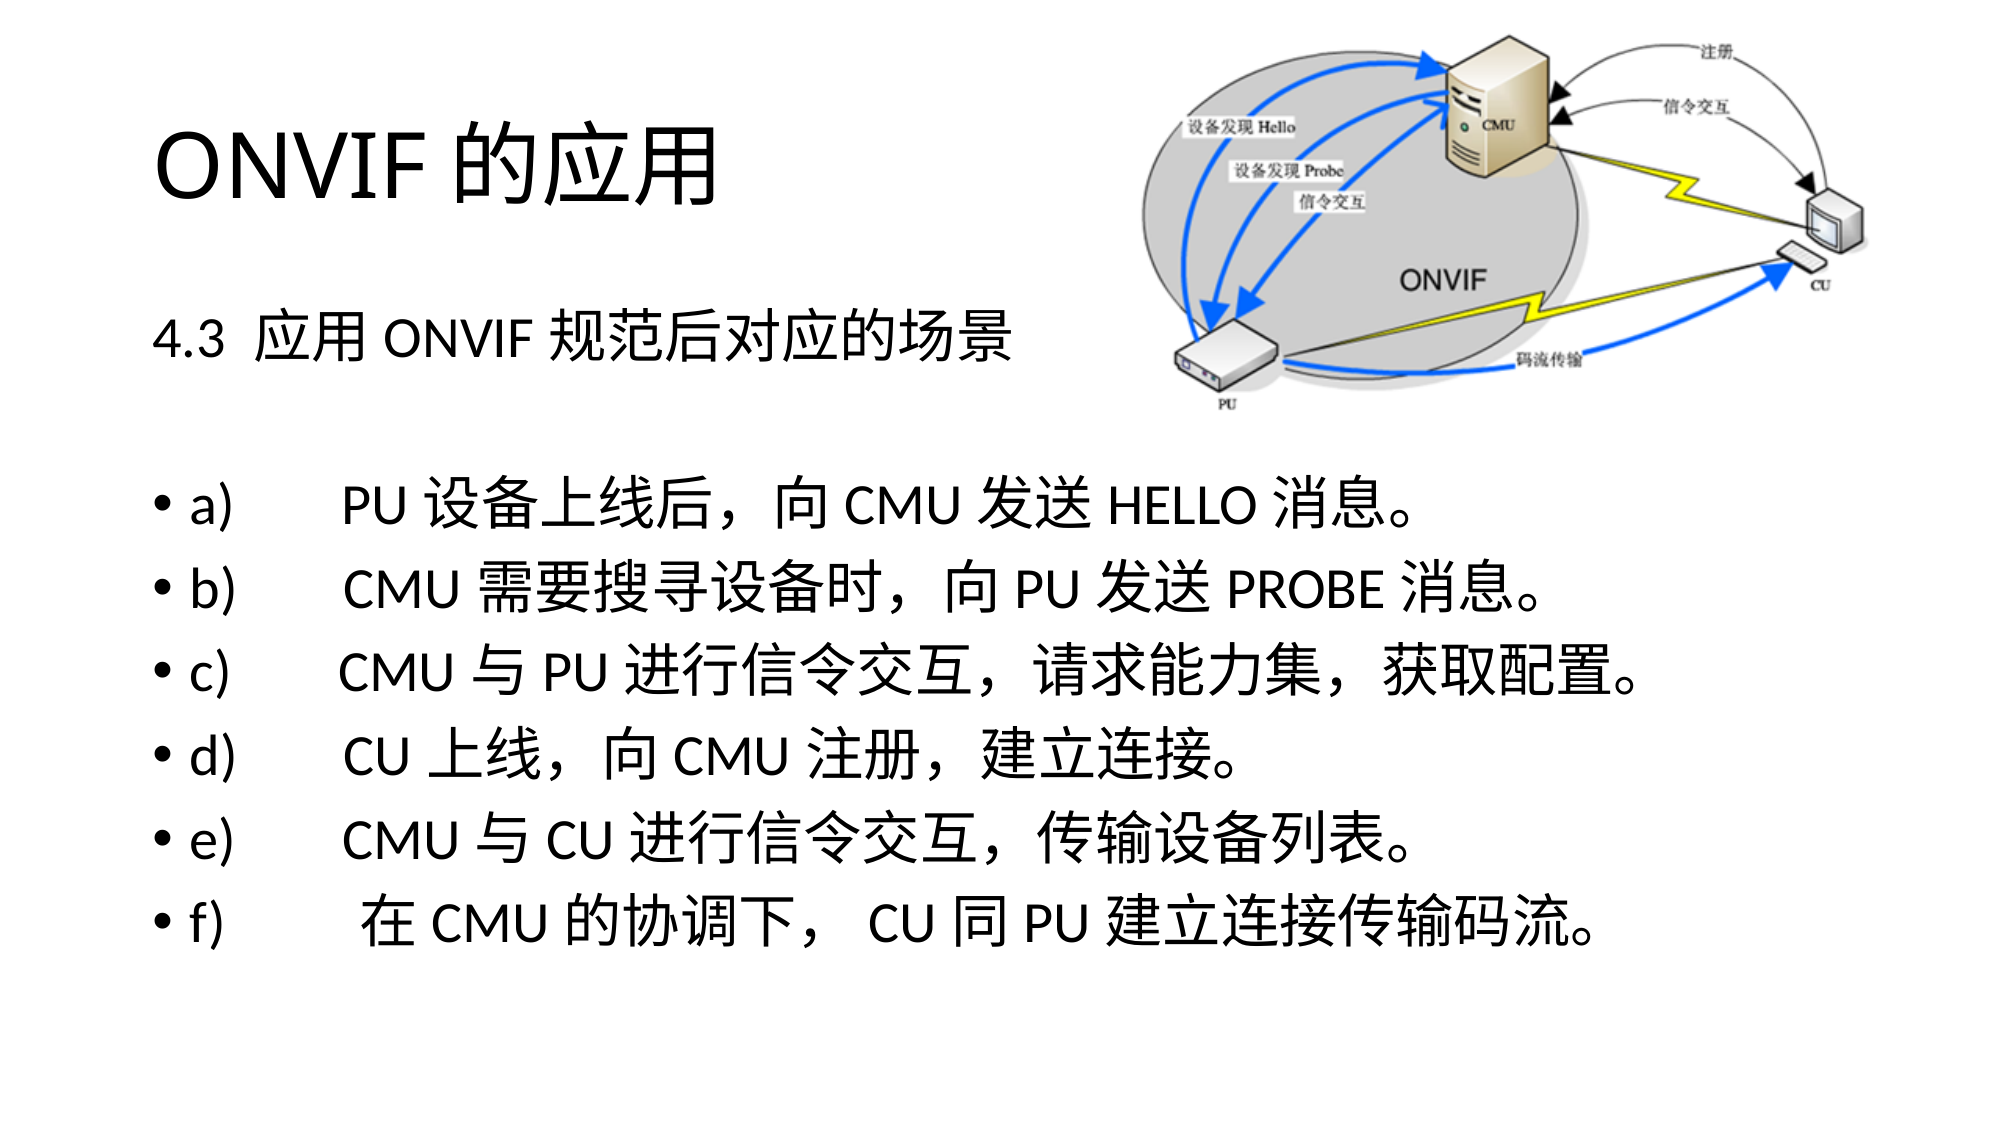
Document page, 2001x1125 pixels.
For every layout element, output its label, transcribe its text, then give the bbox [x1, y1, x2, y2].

list 4.3 应用ONVIF规范后对应的场景 a) PU设备上线后，向CMU发送HELLO消息。 b) CMU需要搜寻设备时，向PU发送PROBE消息。 c) CMU与PU进行信令交互，请求能力集，获取配置。 d) CU上线，向CMU注册，建立连接。 e) CMU与CU进行信令交互，传输设备列表。 f) 在CMU的协调下，CU同PU建立连接传输码流。 [137, 299, 1863, 1014]
title ONVIF的应用 [137, 59, 1128, 278]
picture [1128, 28, 1885, 430]
